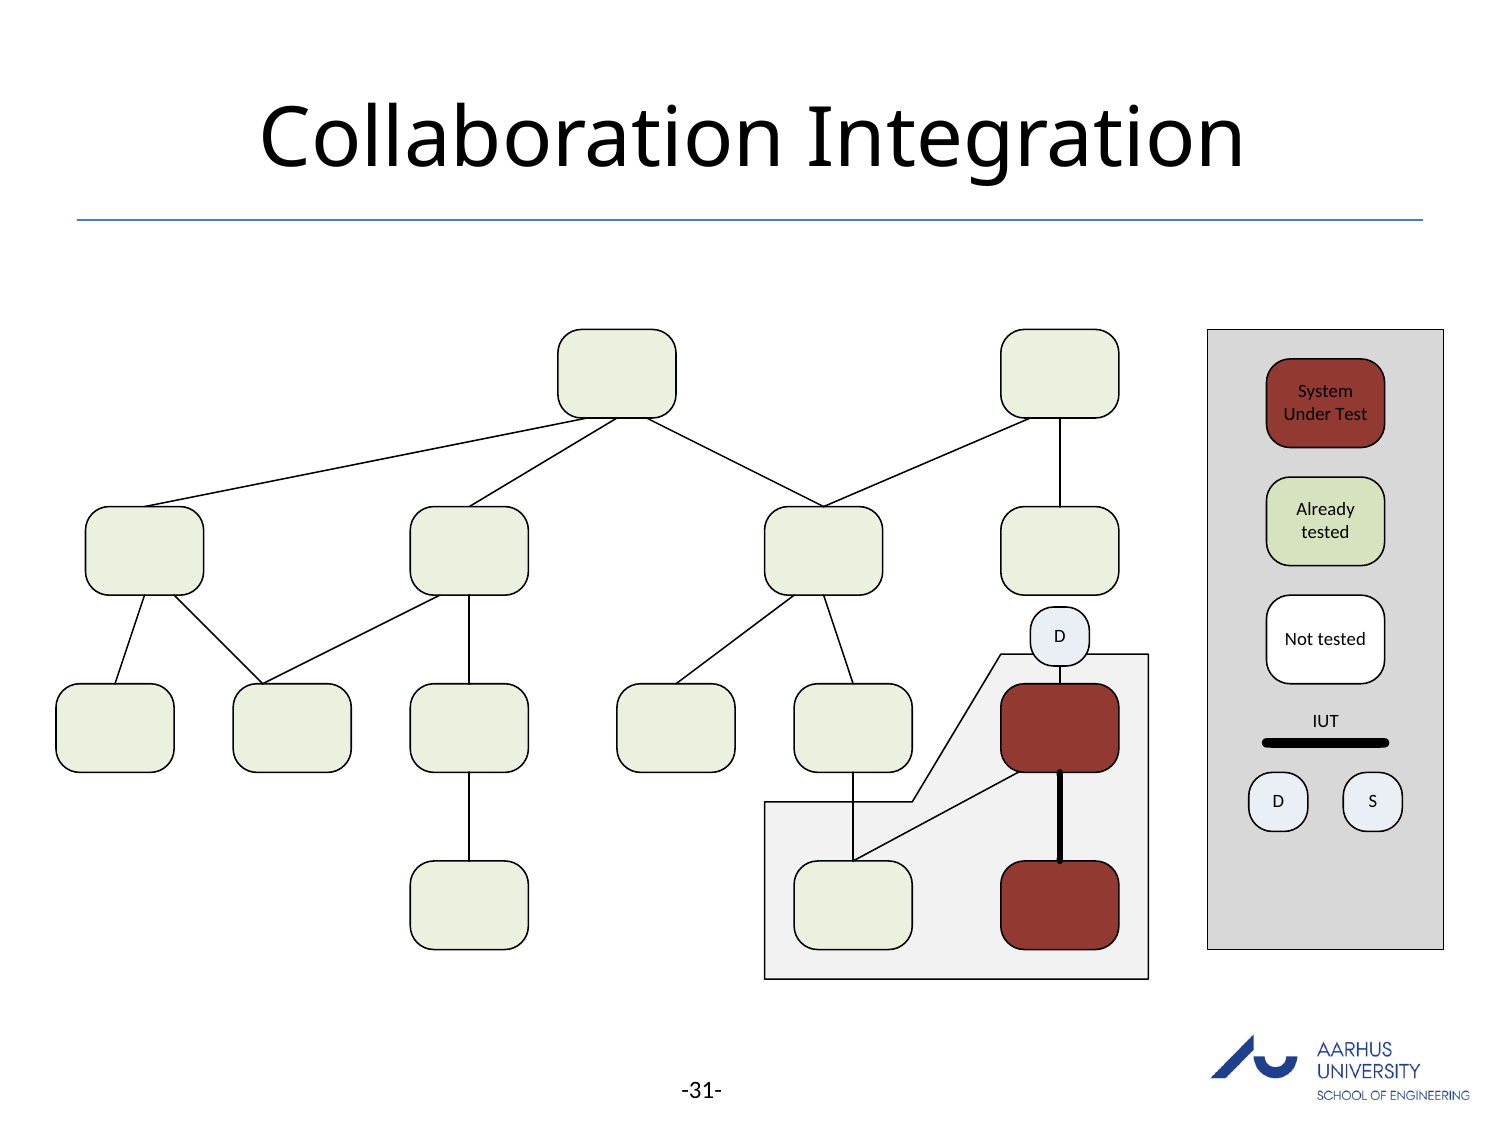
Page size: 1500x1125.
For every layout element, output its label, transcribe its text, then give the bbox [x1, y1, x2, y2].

picture [52, 325, 1448, 983]
title Collaboration Integration [147, 39, 1359, 228]
picture [1210, 1034, 1470, 1100]
